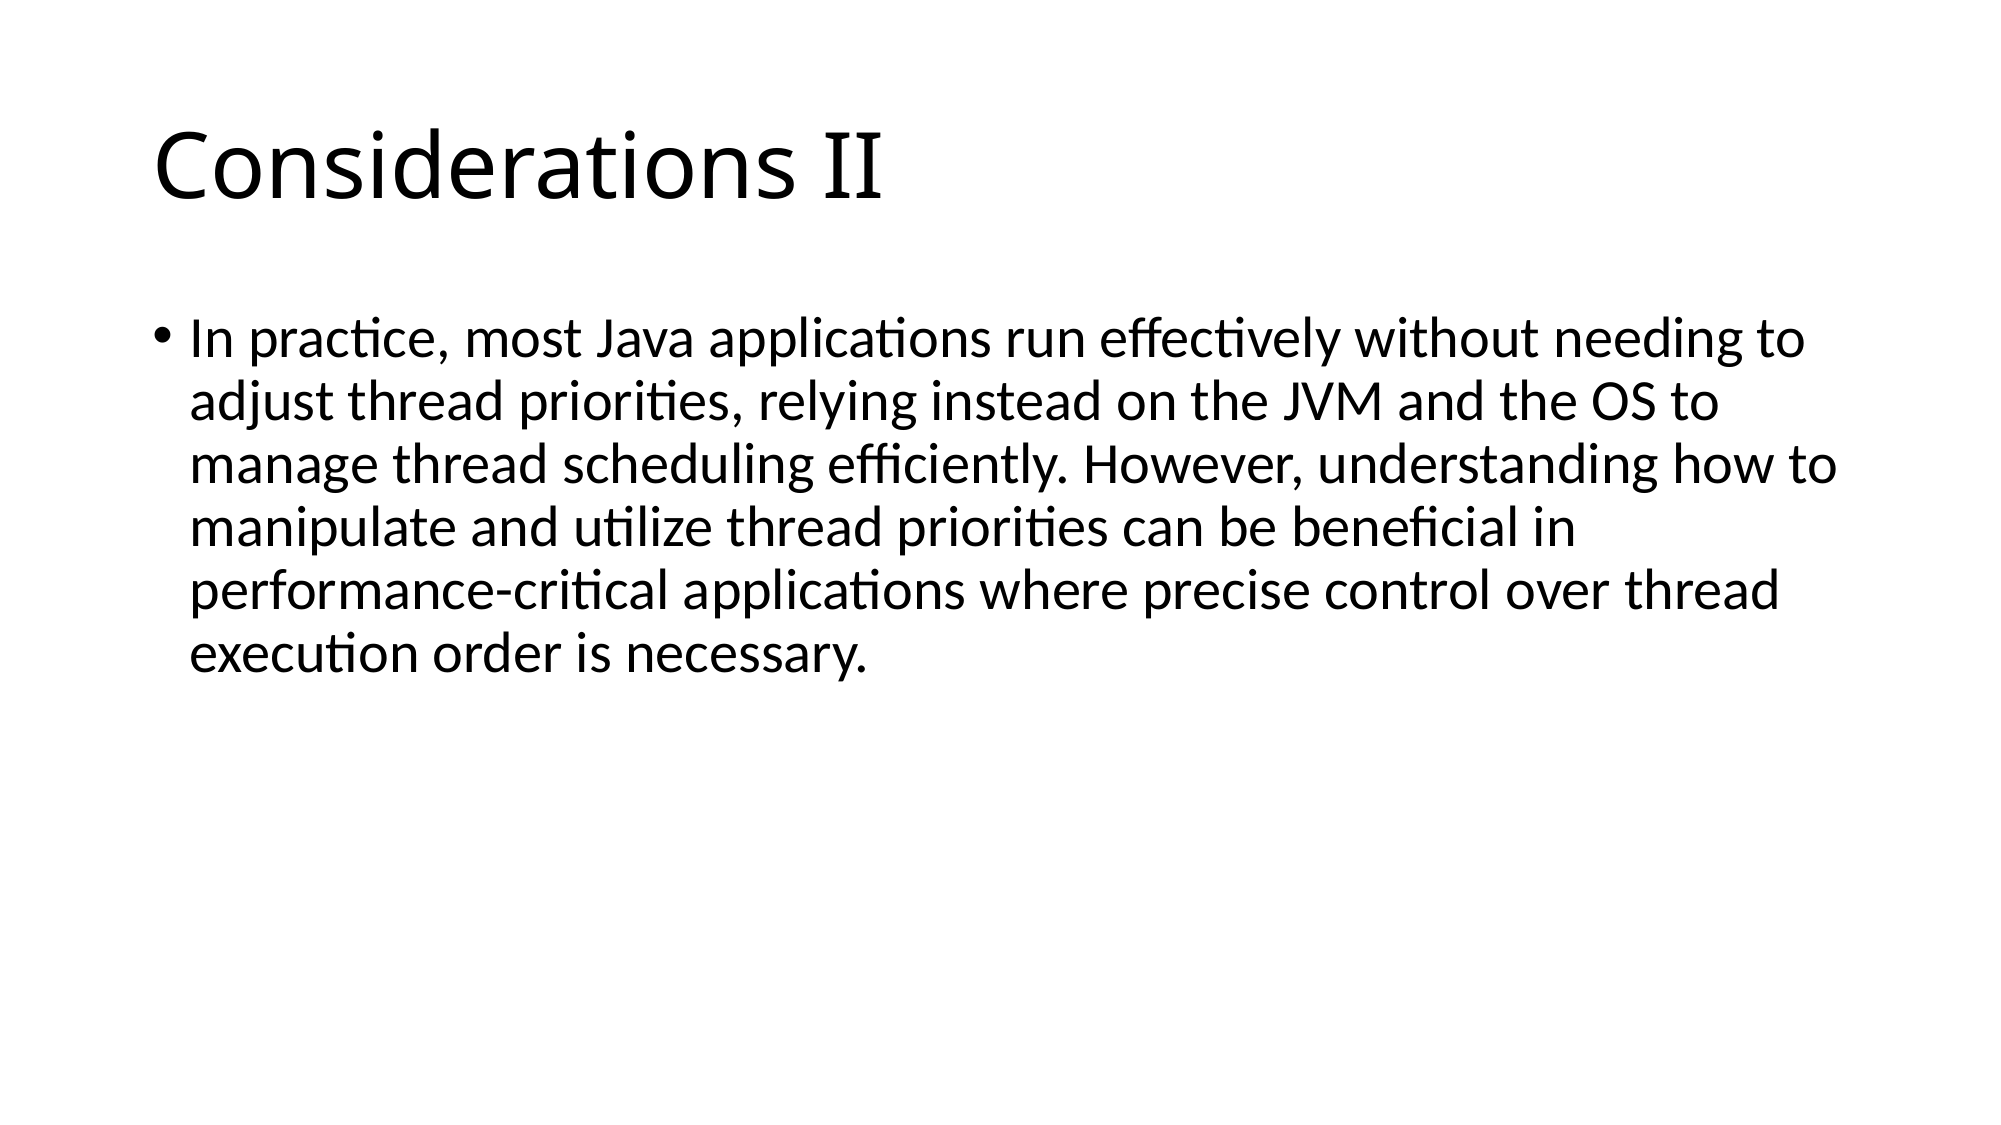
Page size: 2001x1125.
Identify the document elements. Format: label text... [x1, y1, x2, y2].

list In practice, most Java applications run effectively without needing to adjust thread priorities, relying instead on the JVM and the OS to manage thread scheduling efficiently. However, understanding how to manipulate and utilize thread priorities can be beneficial in performance-critical applications where precise control over thread execution order is necessary. [137, 299, 1863, 1014]
title Considerations II [137, 59, 1863, 278]
